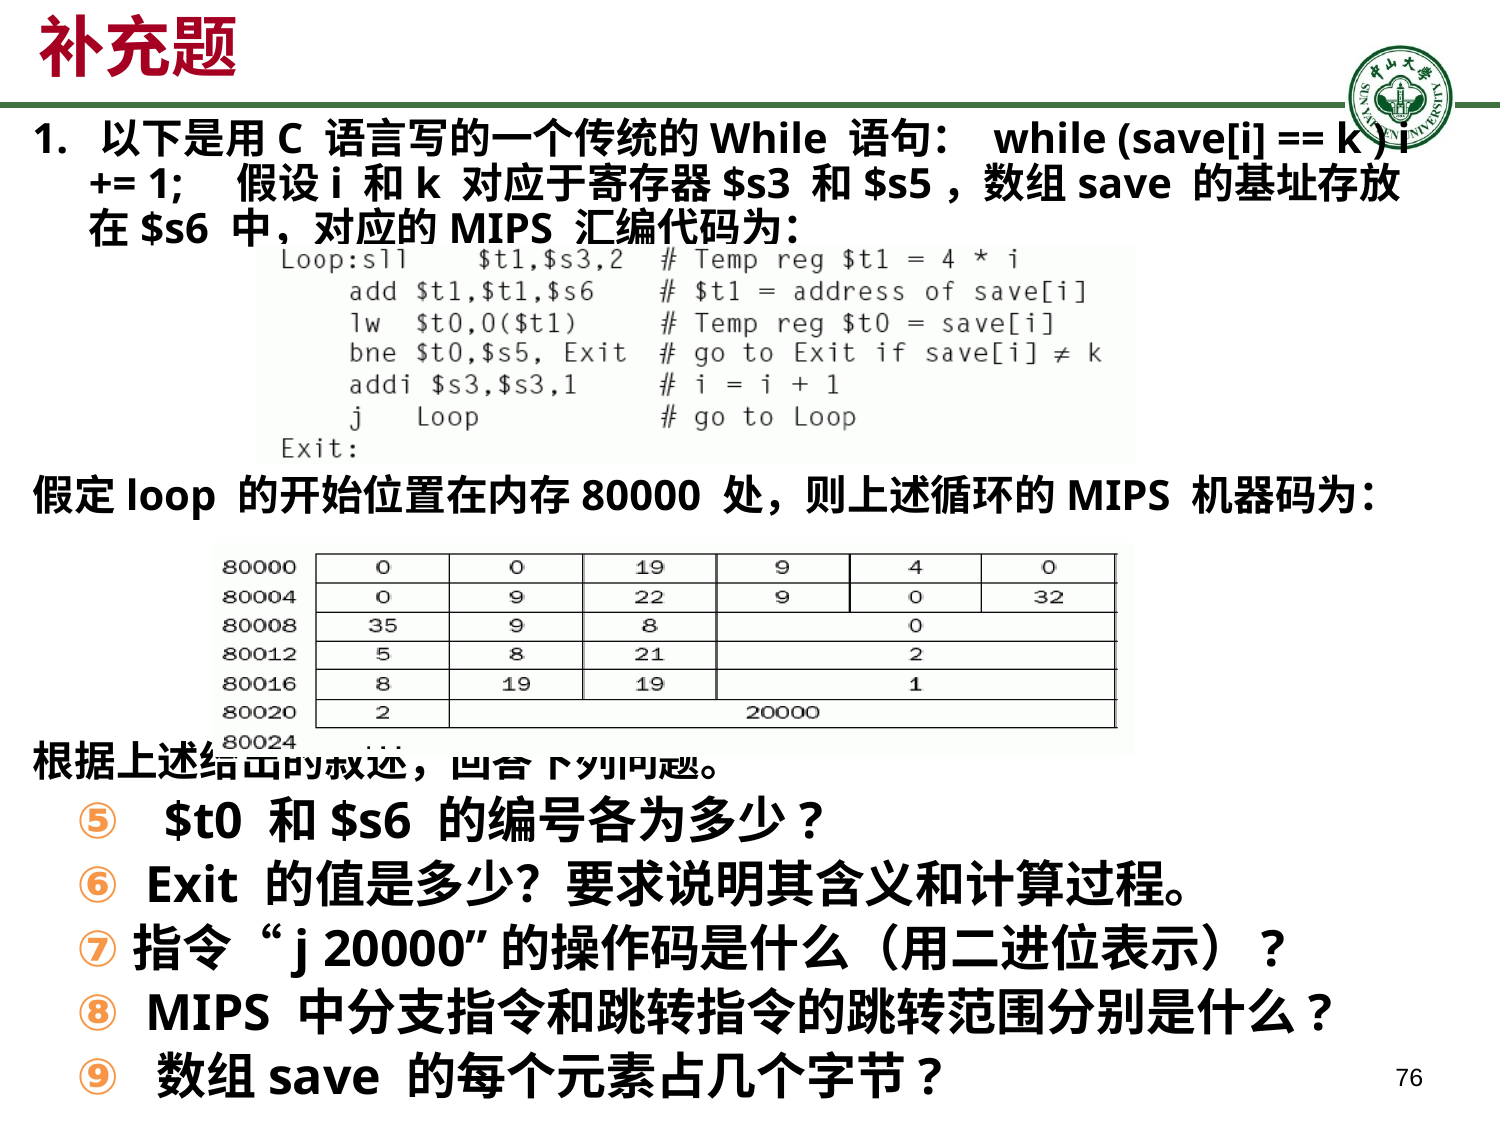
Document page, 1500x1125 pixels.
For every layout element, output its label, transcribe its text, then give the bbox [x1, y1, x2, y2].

title 补充题 [23, 0, 1176, 93]
picture [257, 244, 1135, 464]
list 1. 以下是用C 语言写的一个传统的While 语句： while (save[i] == k ) i += 1; 假设i 和k 对应于寄存器$s3 和$s5，数组save 的基址存放在$s6 中，对应的MIPS 汇编代码为： 假定loop 的开始位置在内存80000 处，则上述循环的MIPS 机器码为： 根据上述给出的叙述，回答下列问题。 $t0 和$s6 的编号各为多少? Exit 的值是多少？要求说明其含义和计算过程。 指令“j 20000”的操作码是什么（用二进位表示）? MIPS 中分支指令和跳转指令的跳转范围分别是什么? 数组save 的每个元素占几个字节? [17, 110, 1448, 1125]
picture [1345, 42, 1455, 152]
picture [212, 542, 1135, 757]
